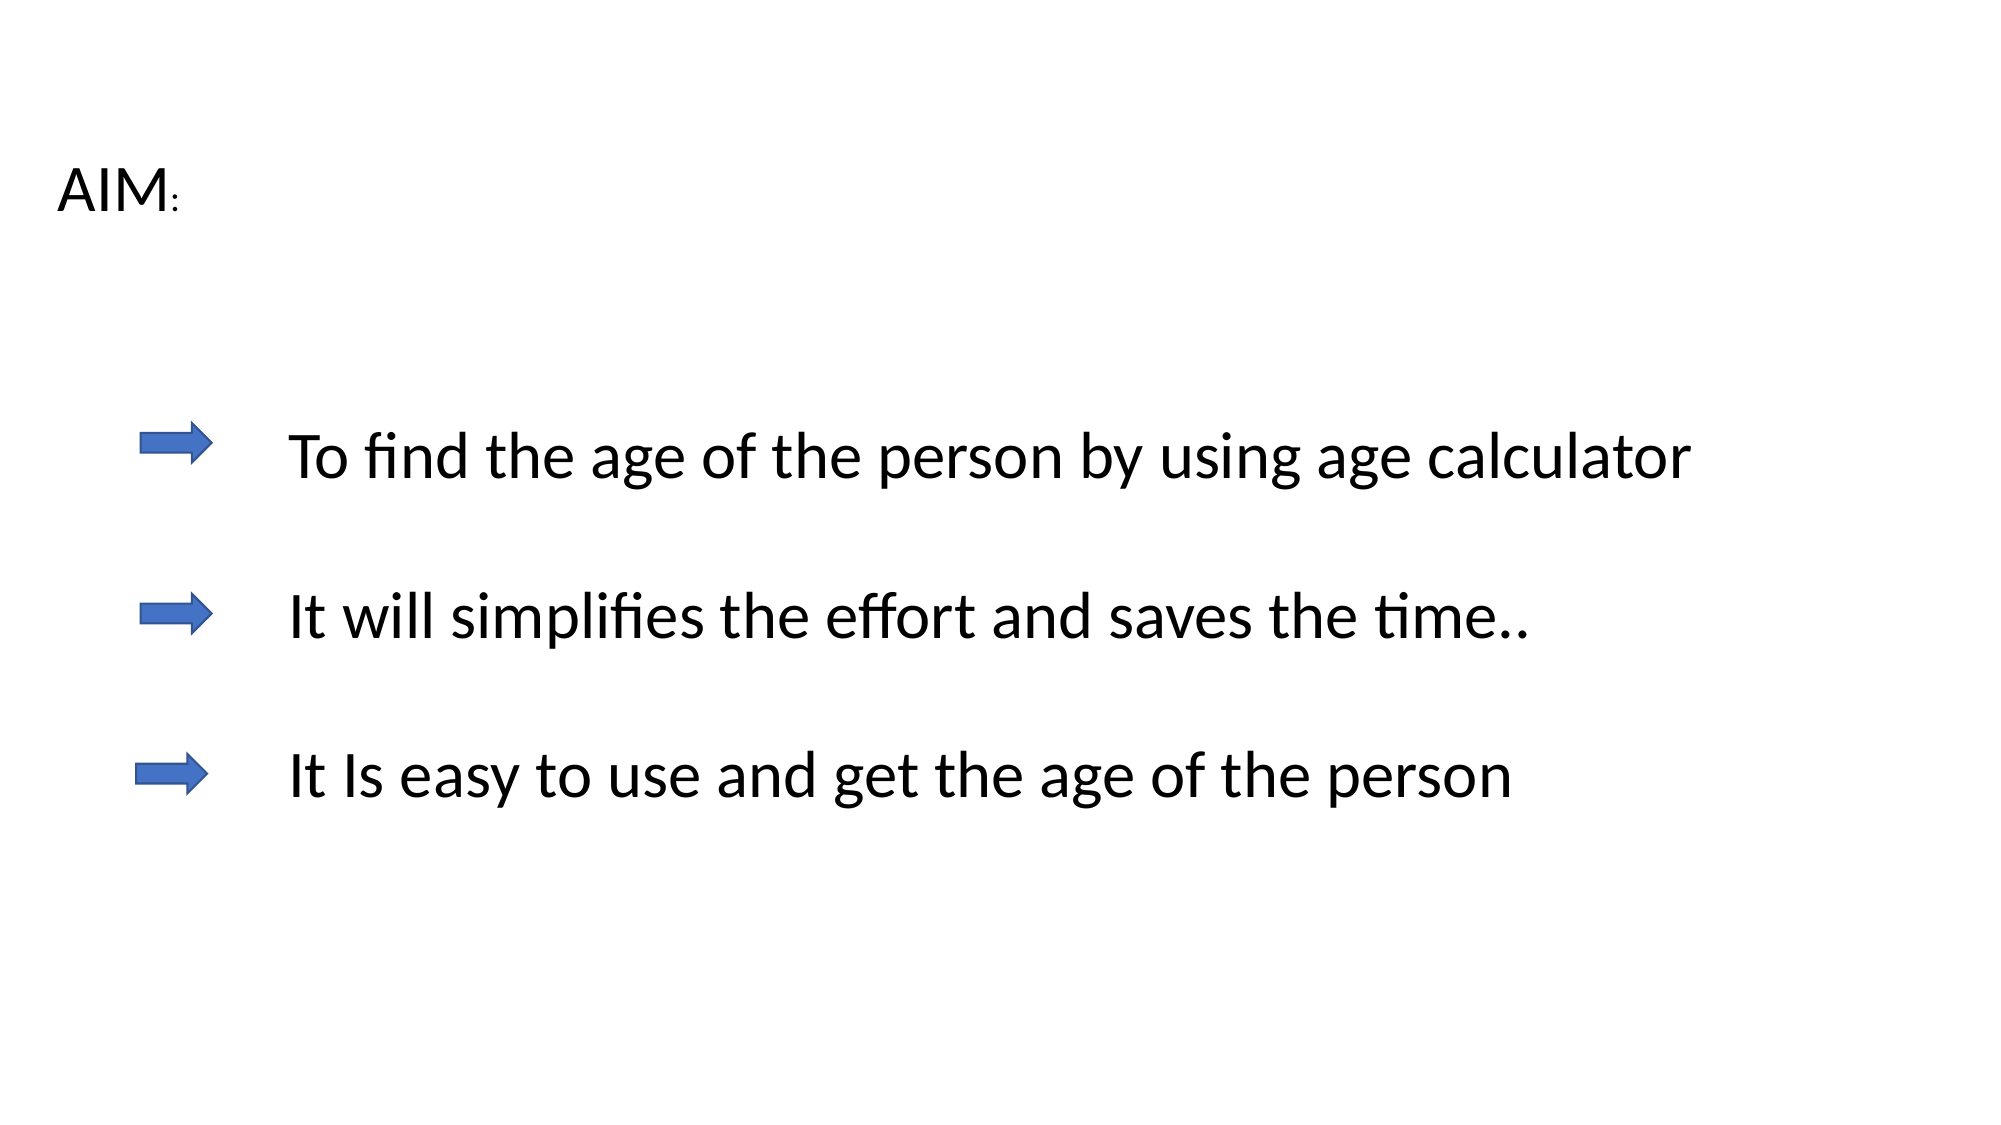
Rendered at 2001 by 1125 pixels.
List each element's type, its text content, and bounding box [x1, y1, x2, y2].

text_box To find the age of the person by using age calculator It will simplifies the effort and saves the time.. It Is easy to use and get the age of the person [273, 404, 1766, 819]
text_box [135, 751, 209, 796]
text_box [139, 420, 214, 466]
text_box AIM: [43, 137, 615, 232]
text_box [139, 591, 214, 636]
